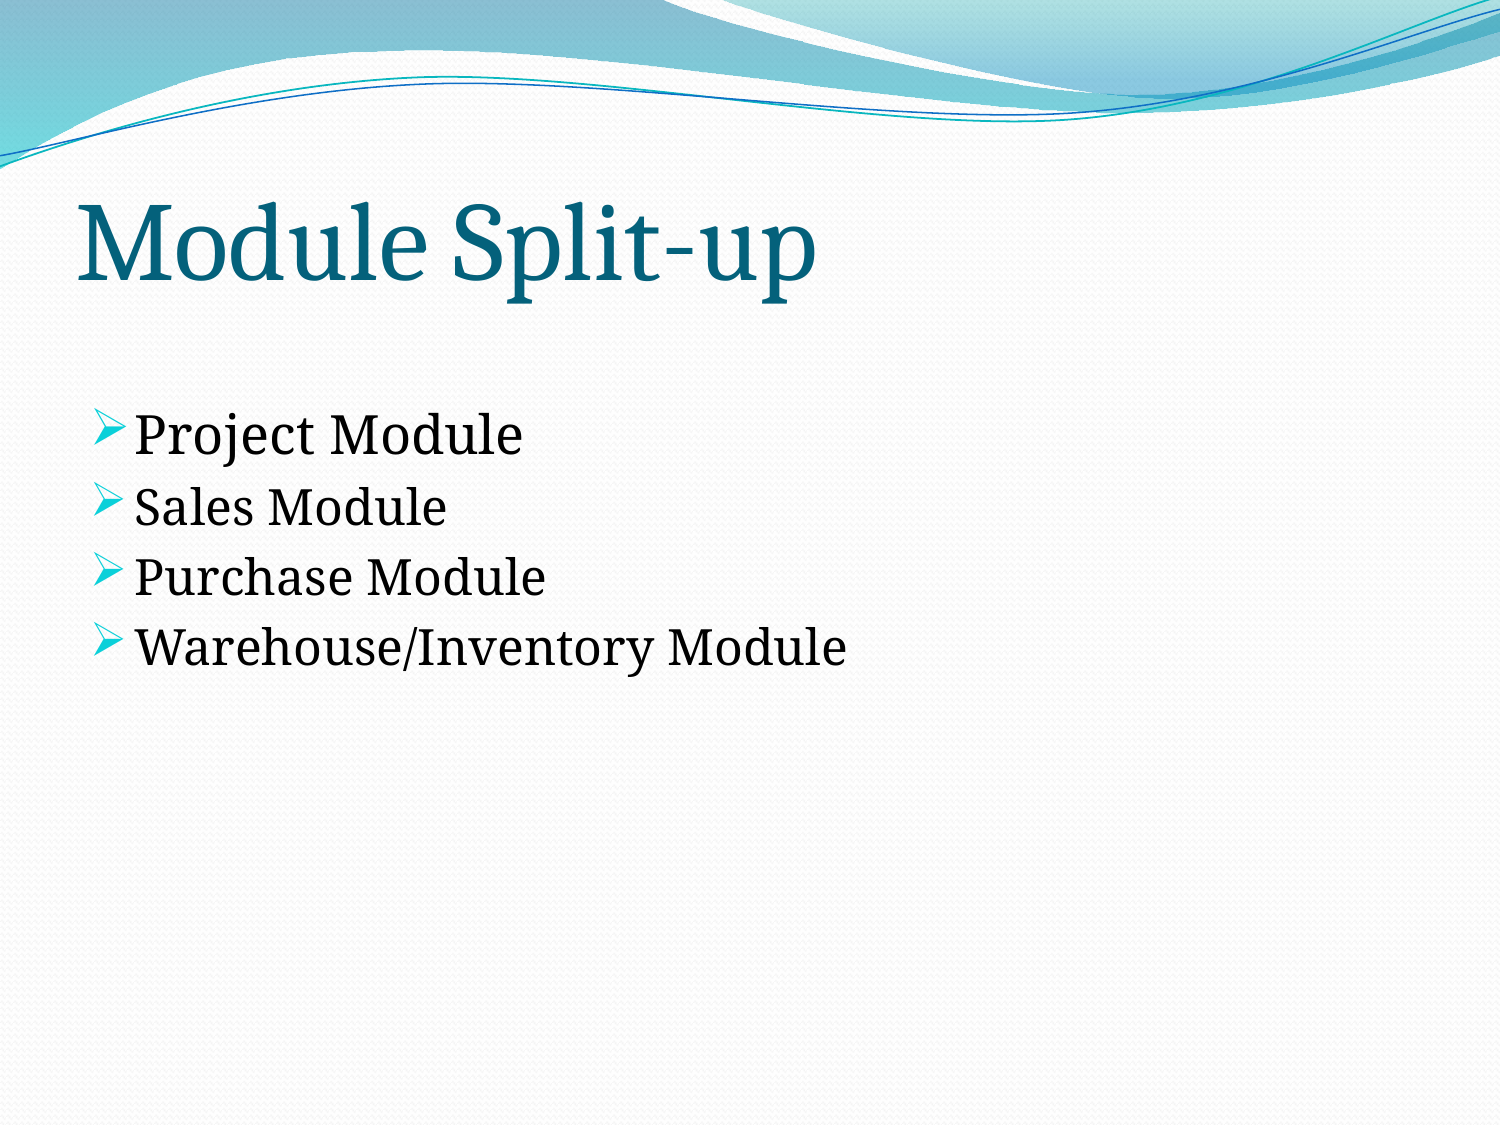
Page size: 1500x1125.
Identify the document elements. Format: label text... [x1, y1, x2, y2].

list Project Module Sales Module Purchase Module Warehouse/Inventory Module [75, 317, 1425, 1038]
title Module Split-up [75, 115, 1425, 303]
